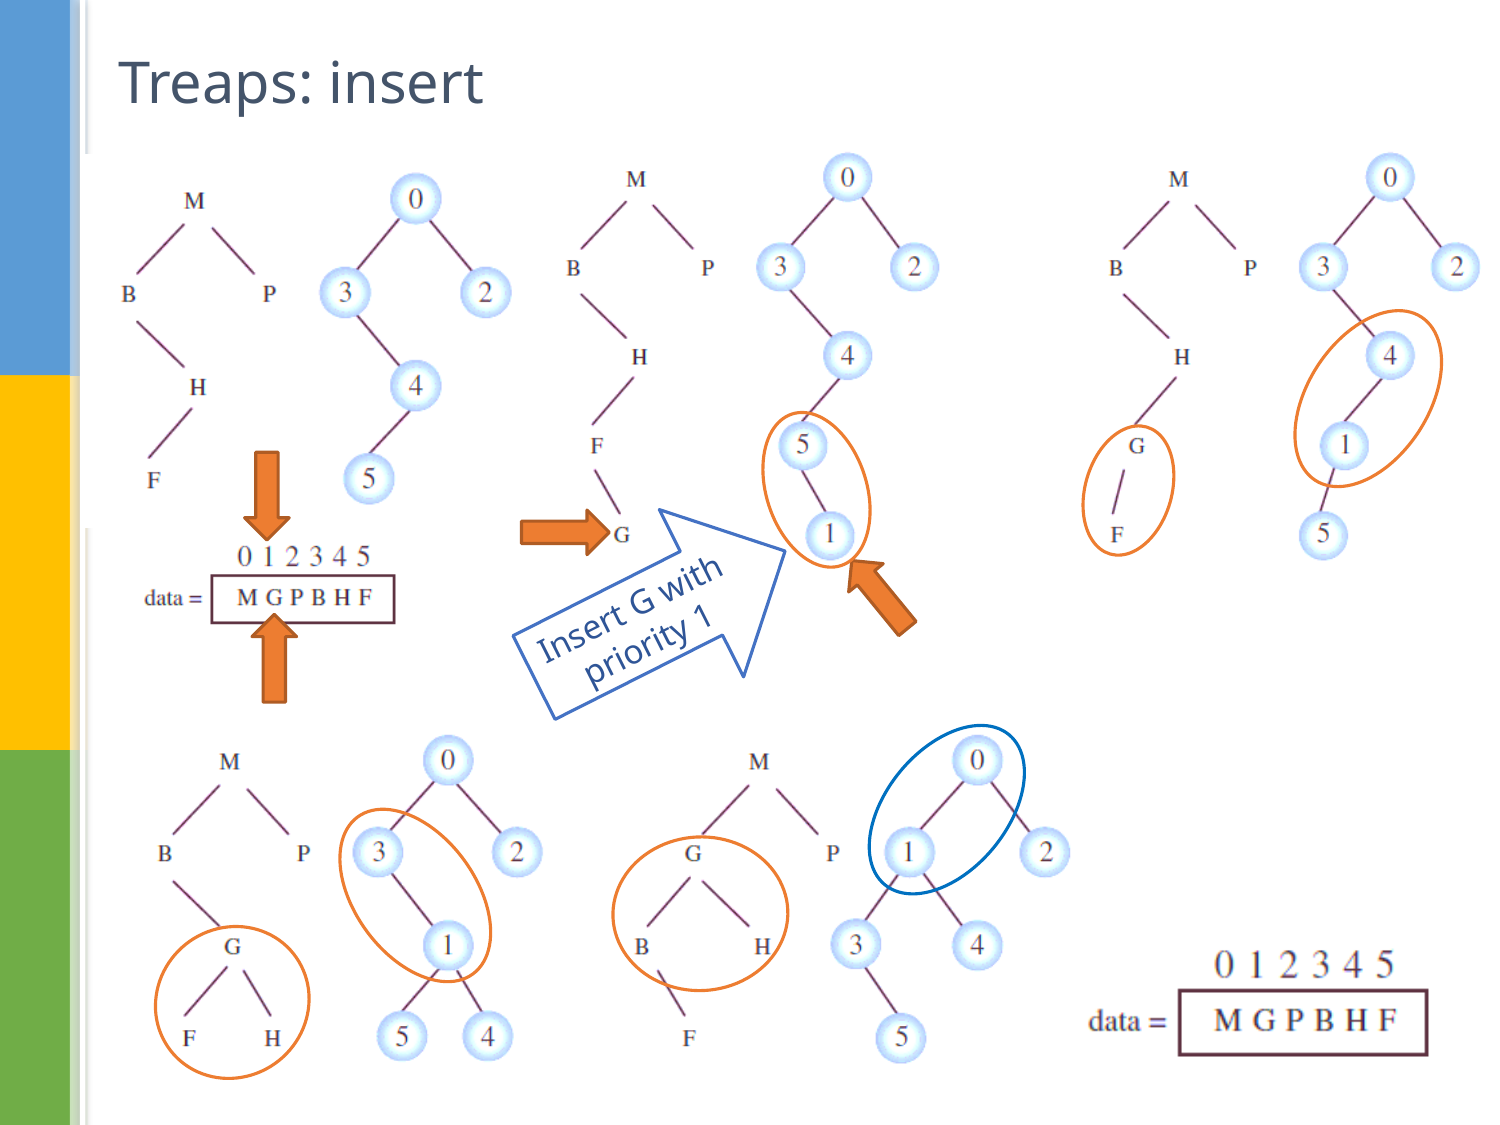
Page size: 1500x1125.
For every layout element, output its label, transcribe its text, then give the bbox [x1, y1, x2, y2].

text_box Insert G with priority 1 [511, 600, 771, 721]
title Treaps: insert [103, 38, 1414, 123]
text_box [867, 600, 918, 637]
picture [145, 727, 1447, 1079]
picture [125, 531, 409, 637]
picture [82, 153, 550, 528]
text_box [261, 653, 288, 704]
picture [555, 144, 1489, 585]
